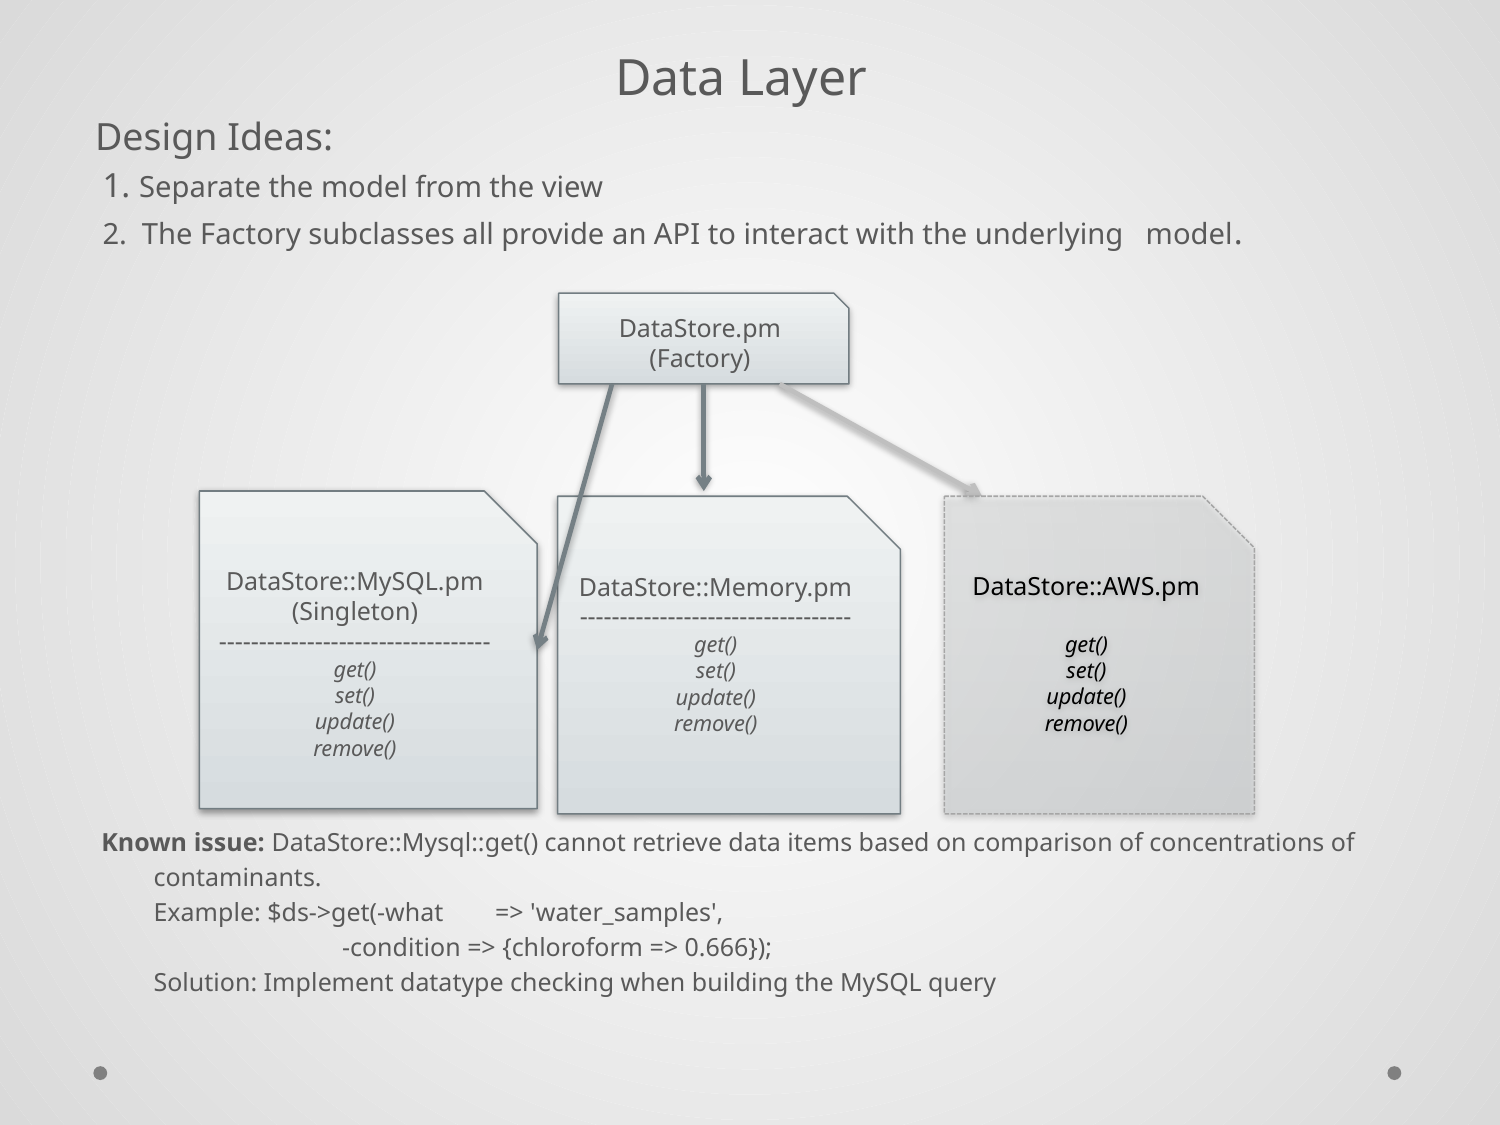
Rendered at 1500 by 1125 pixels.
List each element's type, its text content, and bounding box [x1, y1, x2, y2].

text_box DataStore.pm (Factory) [557, 292, 850, 385]
text_box DataStore::MySQL.pm (Singleton) ---------------------------------- get() set() update() remove() [198, 490, 538, 810]
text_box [368, 383, 613, 492]
text_box DataStore::AWS.pm get() set() update() remove() [943, 495, 1256, 815]
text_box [779, 383, 983, 497]
list Data Layer Design Ideas: 1. Separate the model from the view 2. The Factory subclasses all provide an API to interact with the underlying model. Known issue: DataStore::Mysql::get() cannot retrieve data items based on comparison of concentrations of contaminants. Example: $ds->get(-what => 'water_samples', -condition => {chloroform => 0.666}); Solution: Implement datatype checking when building the MySQL query [72, 38, 1428, 1073]
text_box DataStore::Memory.pm ---------------------------------- get() set() update() remove() [556, 495, 902, 815]
